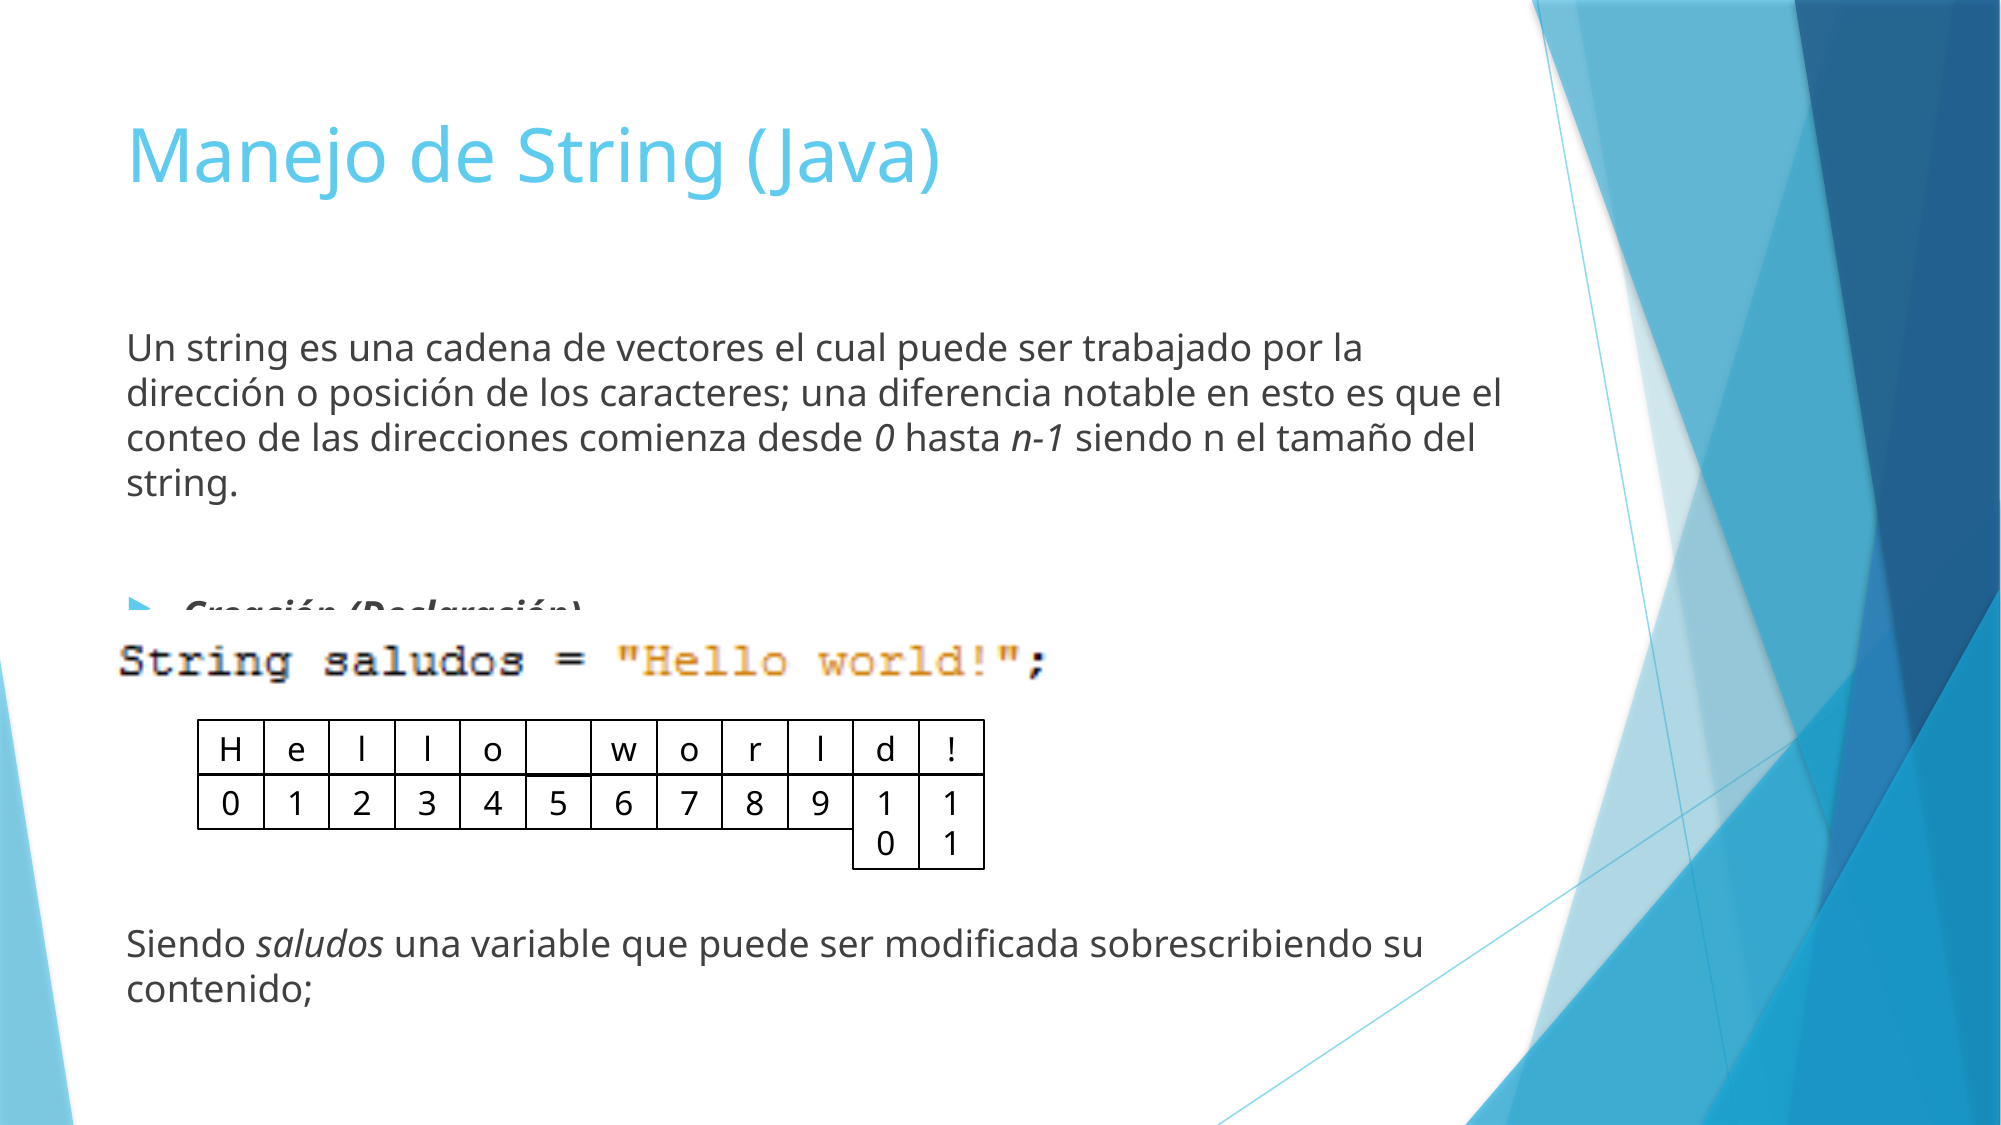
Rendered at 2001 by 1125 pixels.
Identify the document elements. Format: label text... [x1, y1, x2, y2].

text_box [197, 719, 985, 831]
title Manejo de String (Java) [111, 99, 1522, 316]
list Un string es una cadena de vectores el cual puede ser trabajado por la dirección o posición de los caracteres; una diferencia notable en esto es que el conteo de las direcciones comienza desde 0 hasta n-1 siendo n el tamaño del string. Creación (Declaración) Siendo saludos una variable que puede ser modificada sobrescribiendo su contenido; [111, 316, 1522, 1029]
picture [110, 610, 1072, 721]
